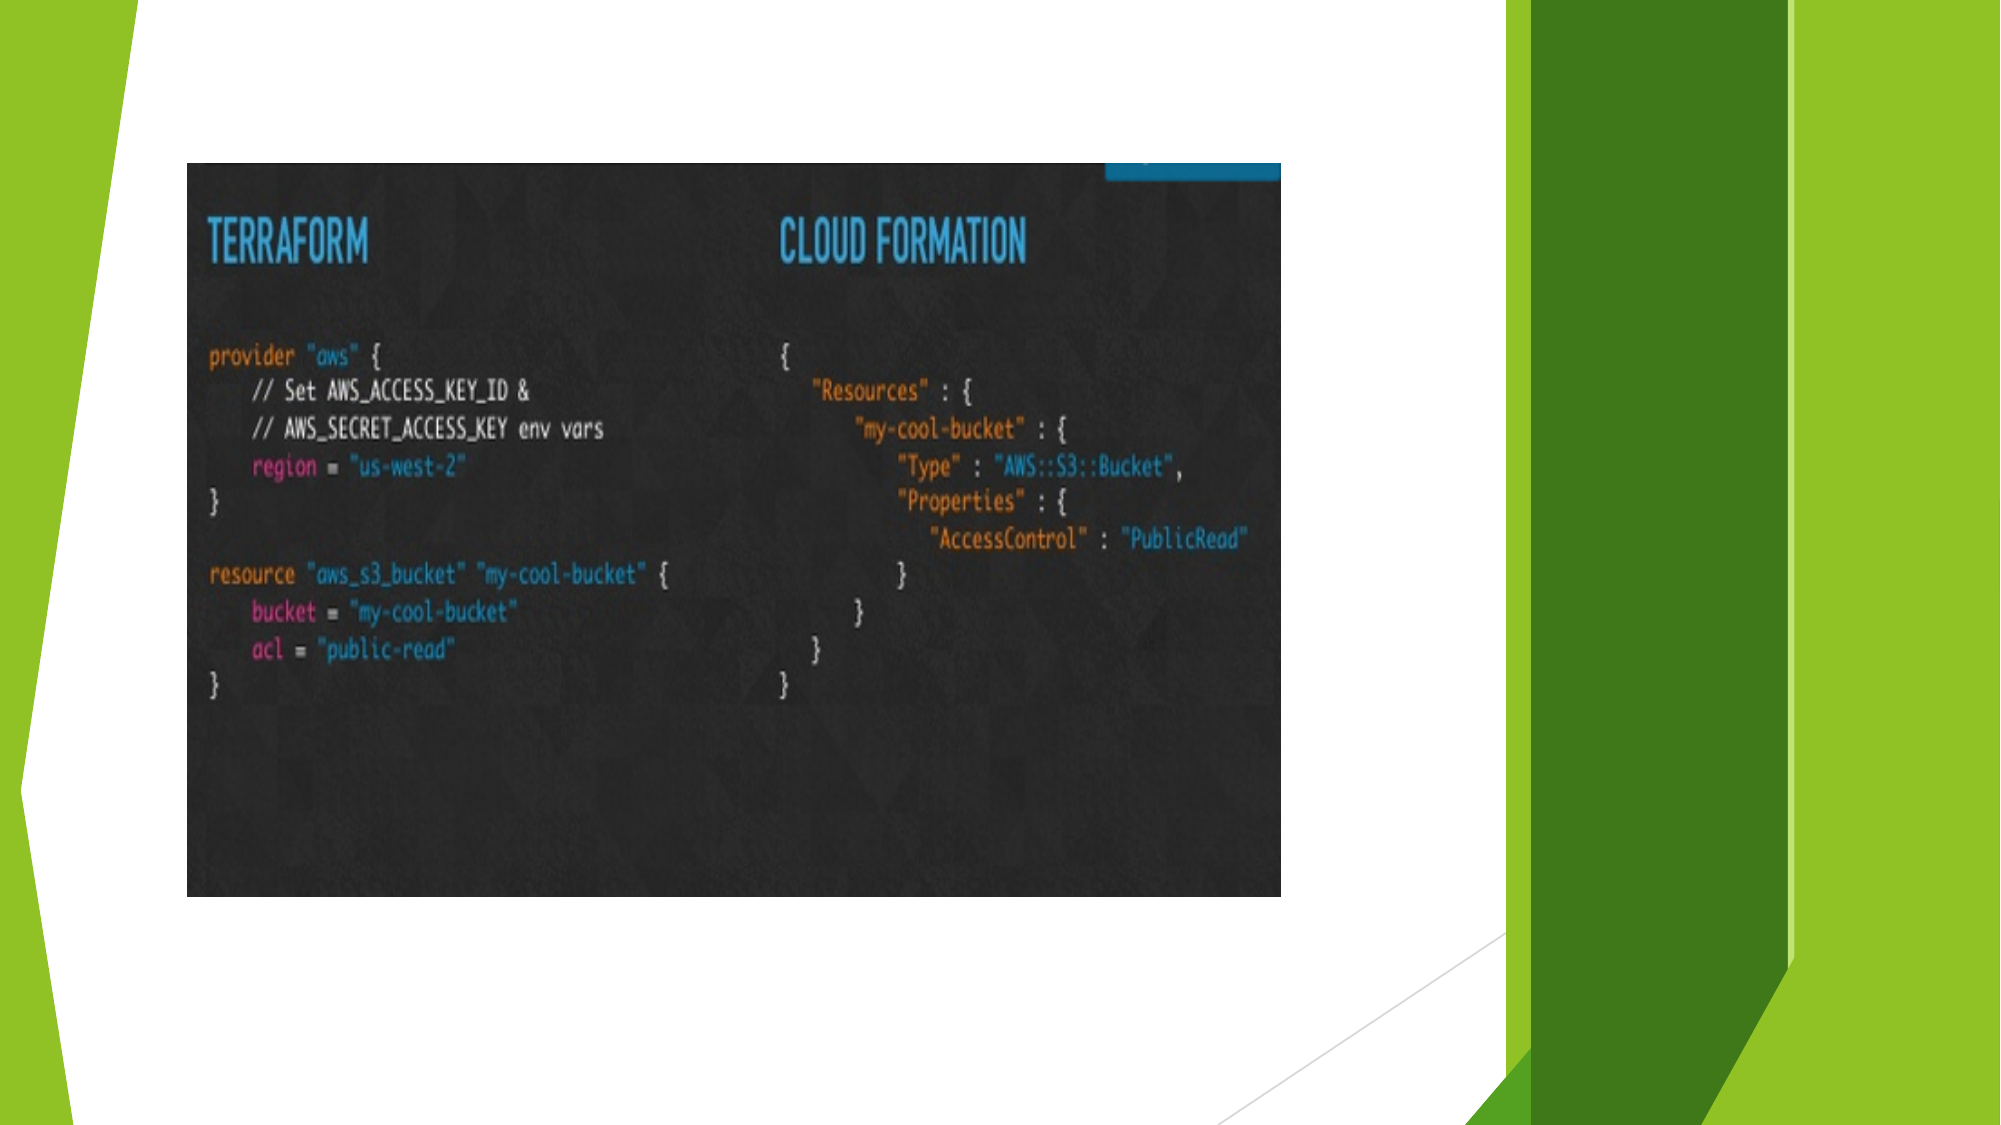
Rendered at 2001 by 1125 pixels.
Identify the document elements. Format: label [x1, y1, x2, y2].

picture [187, 163, 1281, 897]
